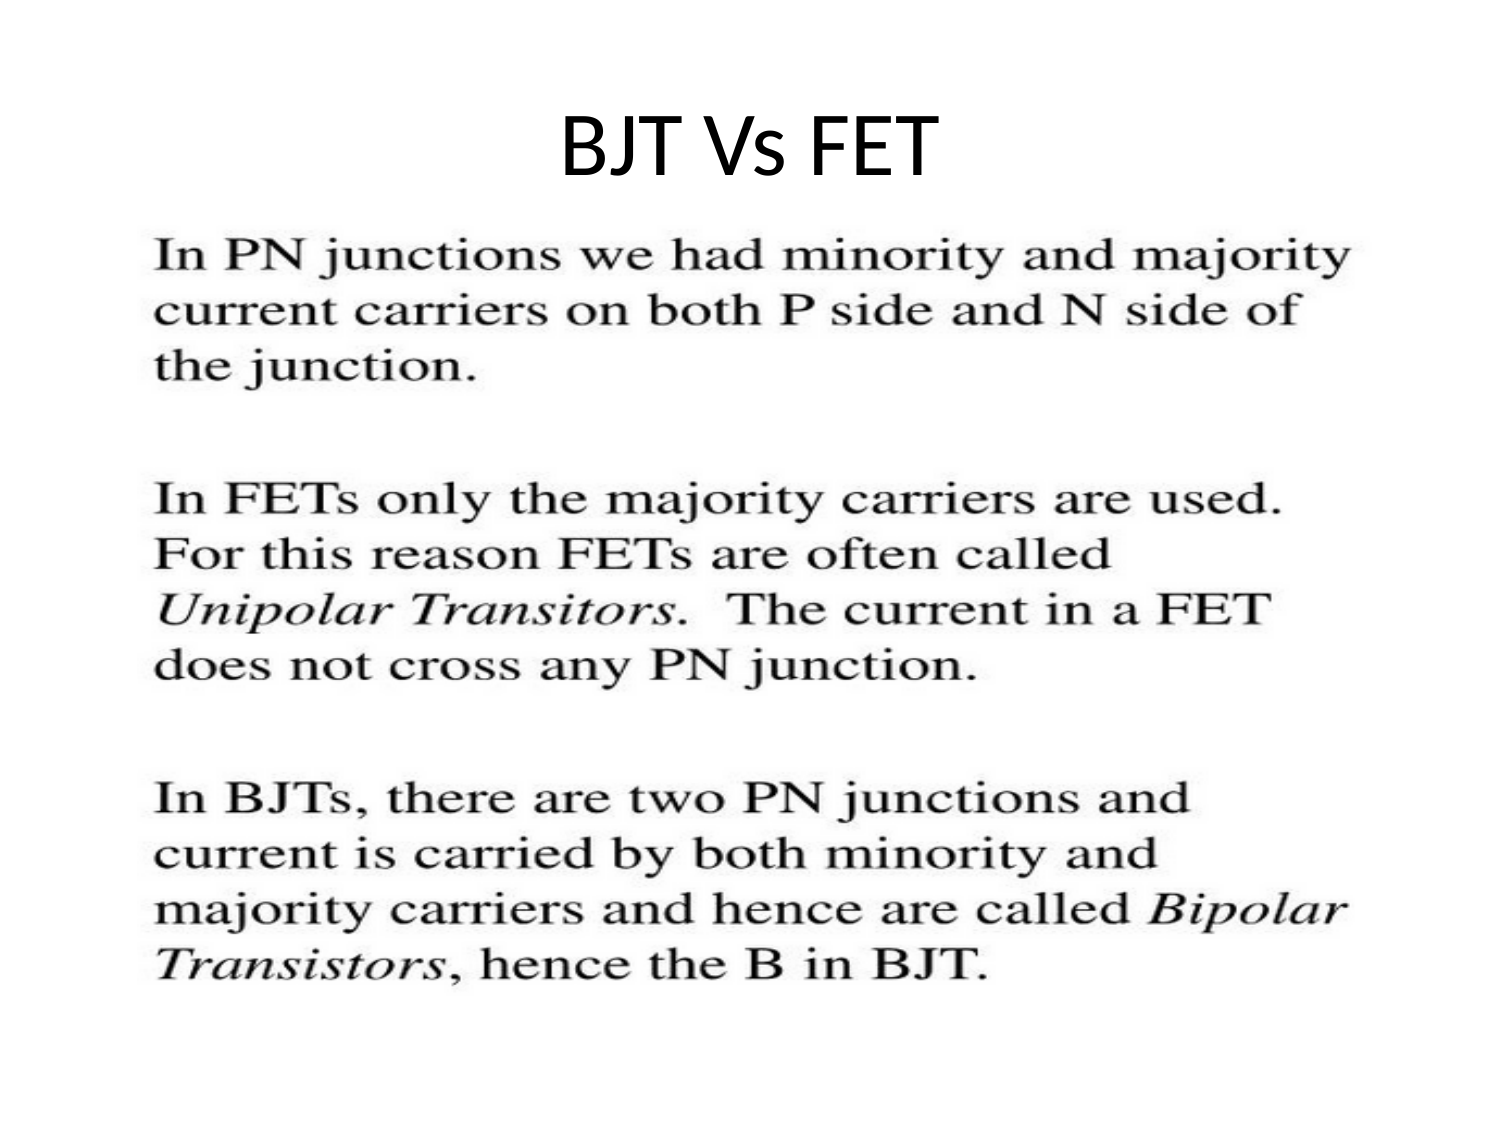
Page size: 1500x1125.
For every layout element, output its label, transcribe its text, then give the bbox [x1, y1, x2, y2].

title BJT Vs FET [75, 45, 1425, 233]
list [137, 212, 1401, 1006]
